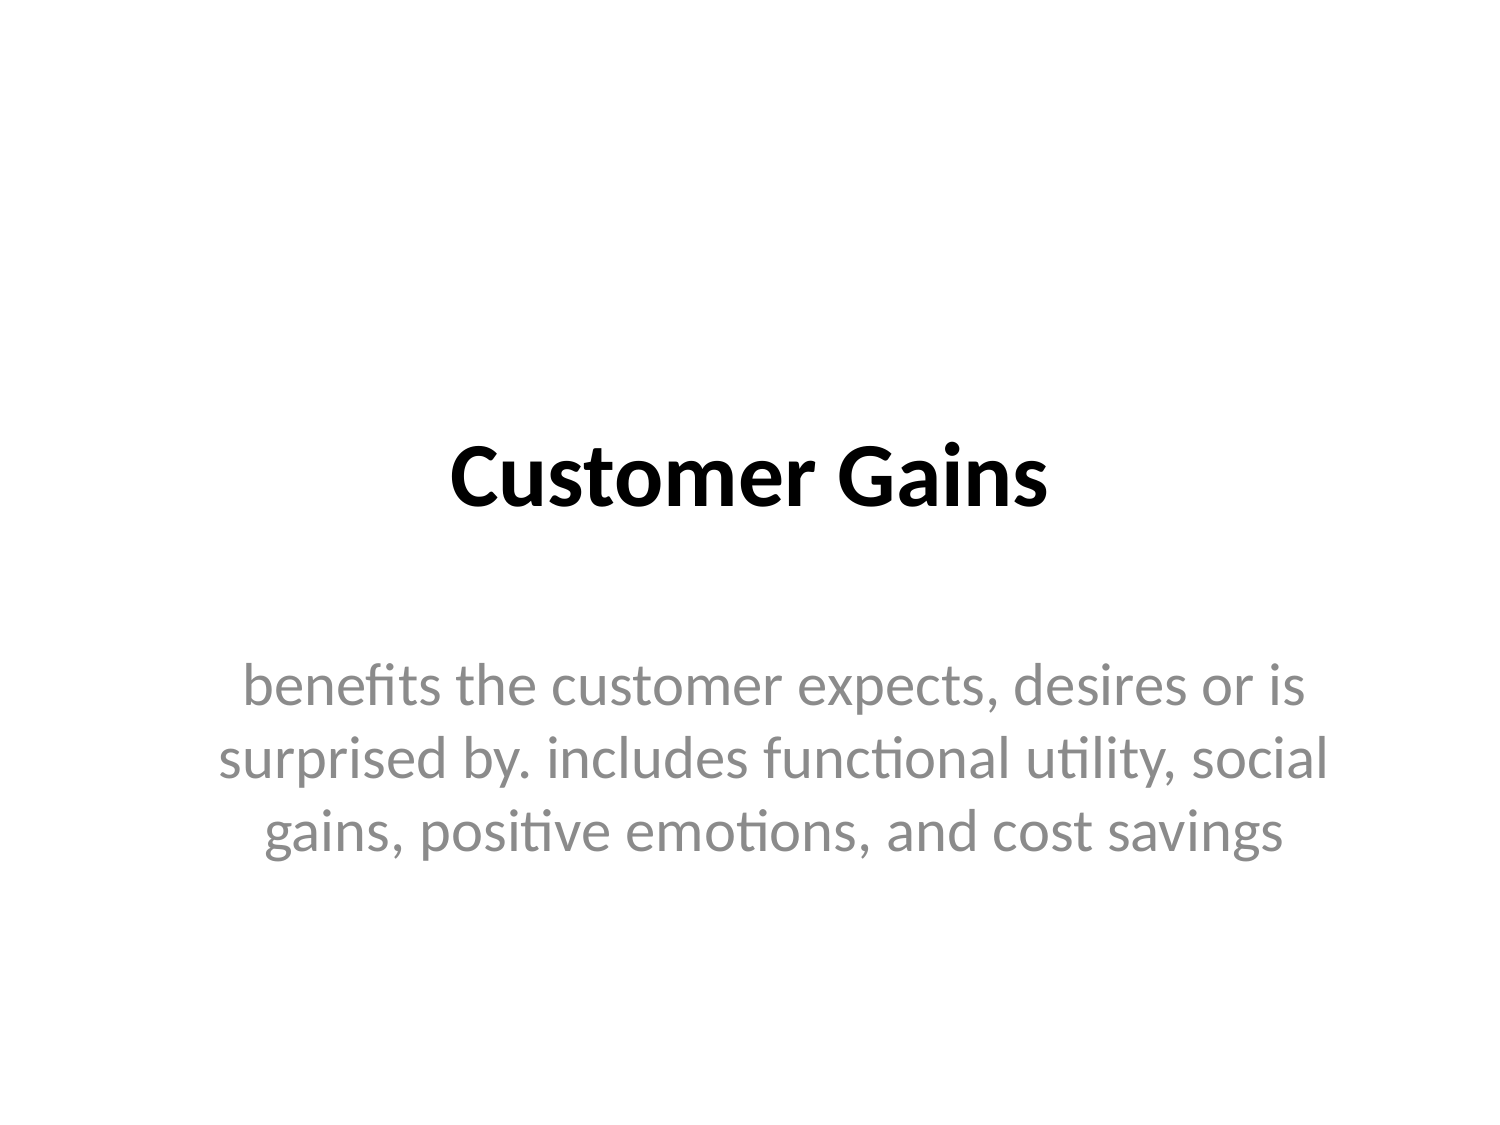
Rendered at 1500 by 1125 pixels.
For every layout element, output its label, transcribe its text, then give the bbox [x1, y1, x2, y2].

title Customer Gains [112, 349, 1388, 591]
subtitle benefits the customer expects, desires or is surprised by. includes functional utility, social gains, positive emotions, and cost savings [200, 637, 1350, 925]
